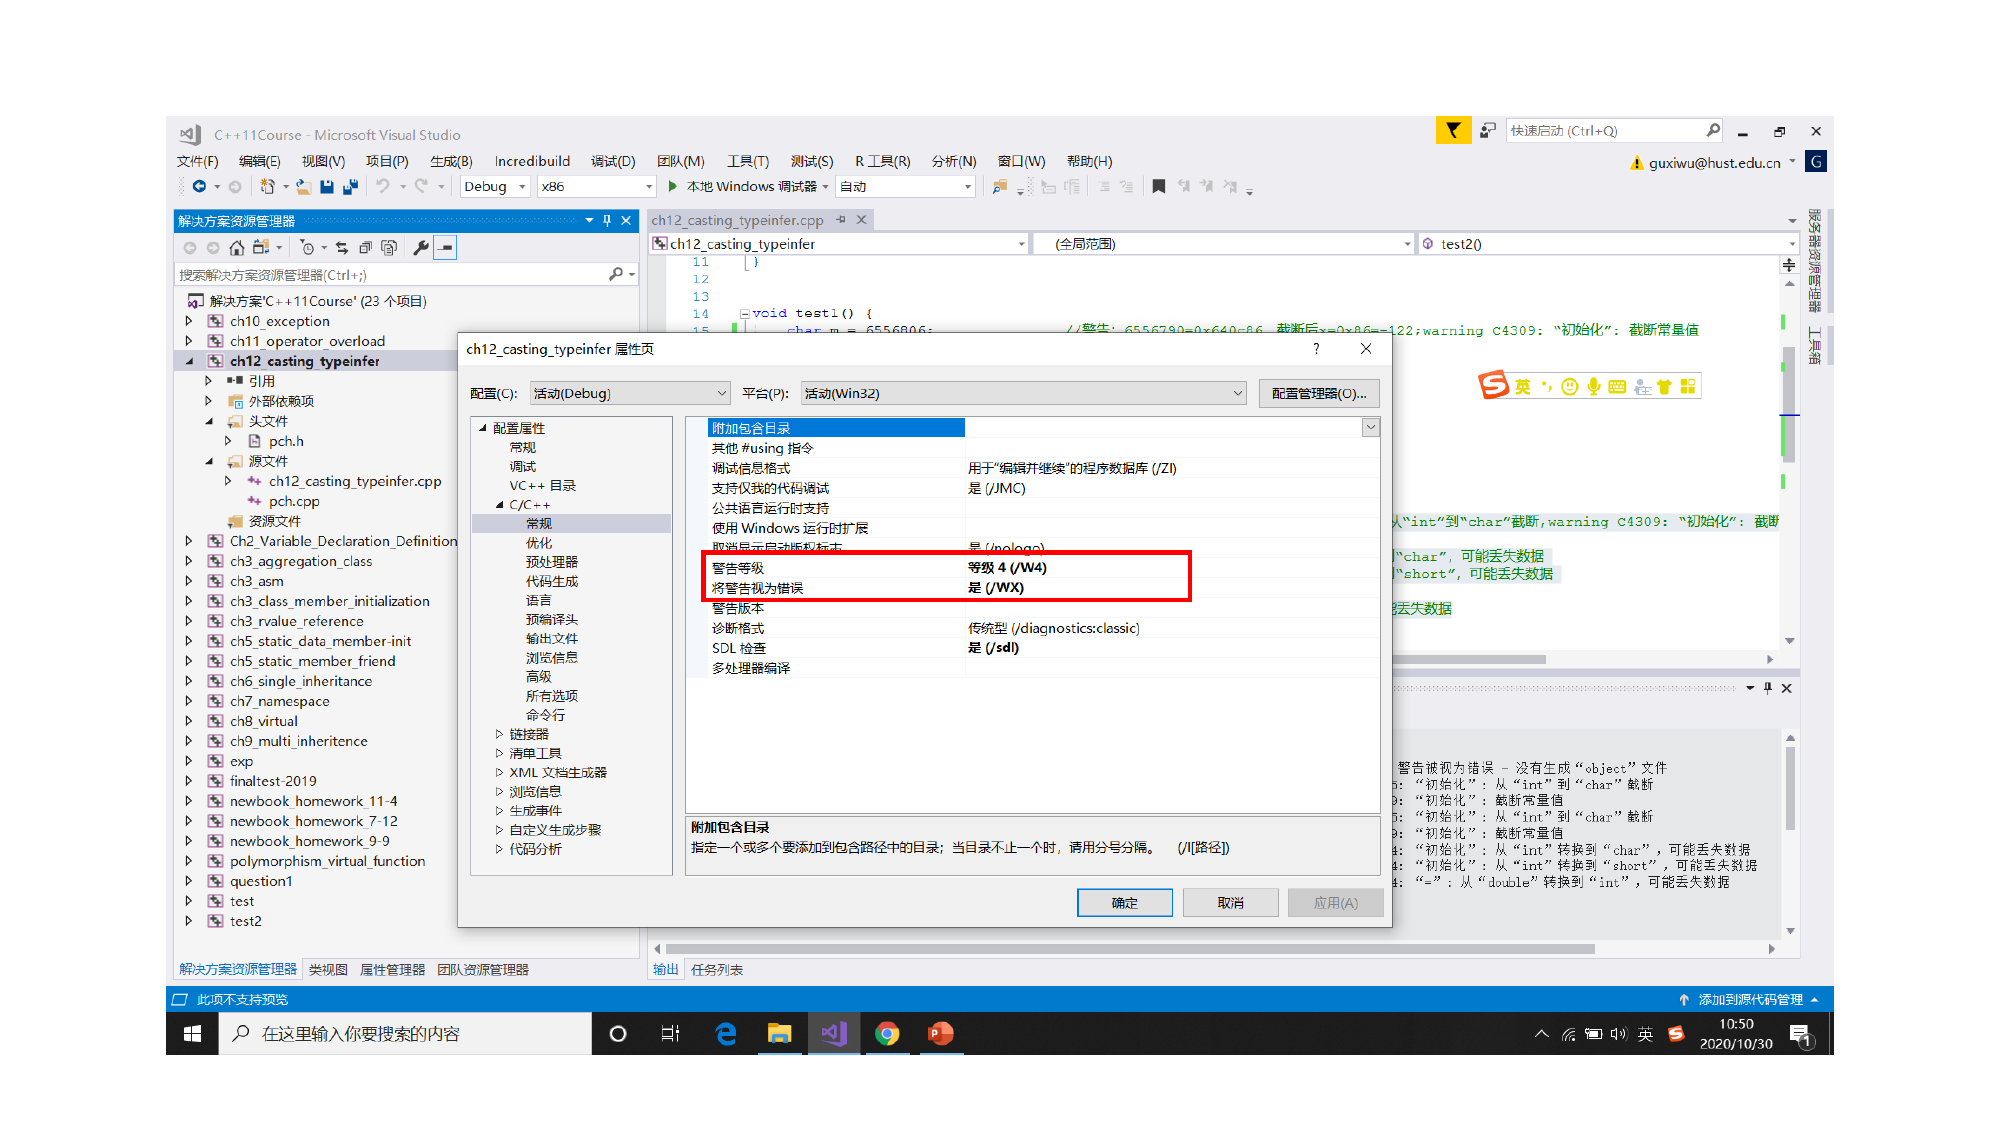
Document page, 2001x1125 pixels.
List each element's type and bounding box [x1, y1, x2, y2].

picture [166, 116, 1834, 1055]
